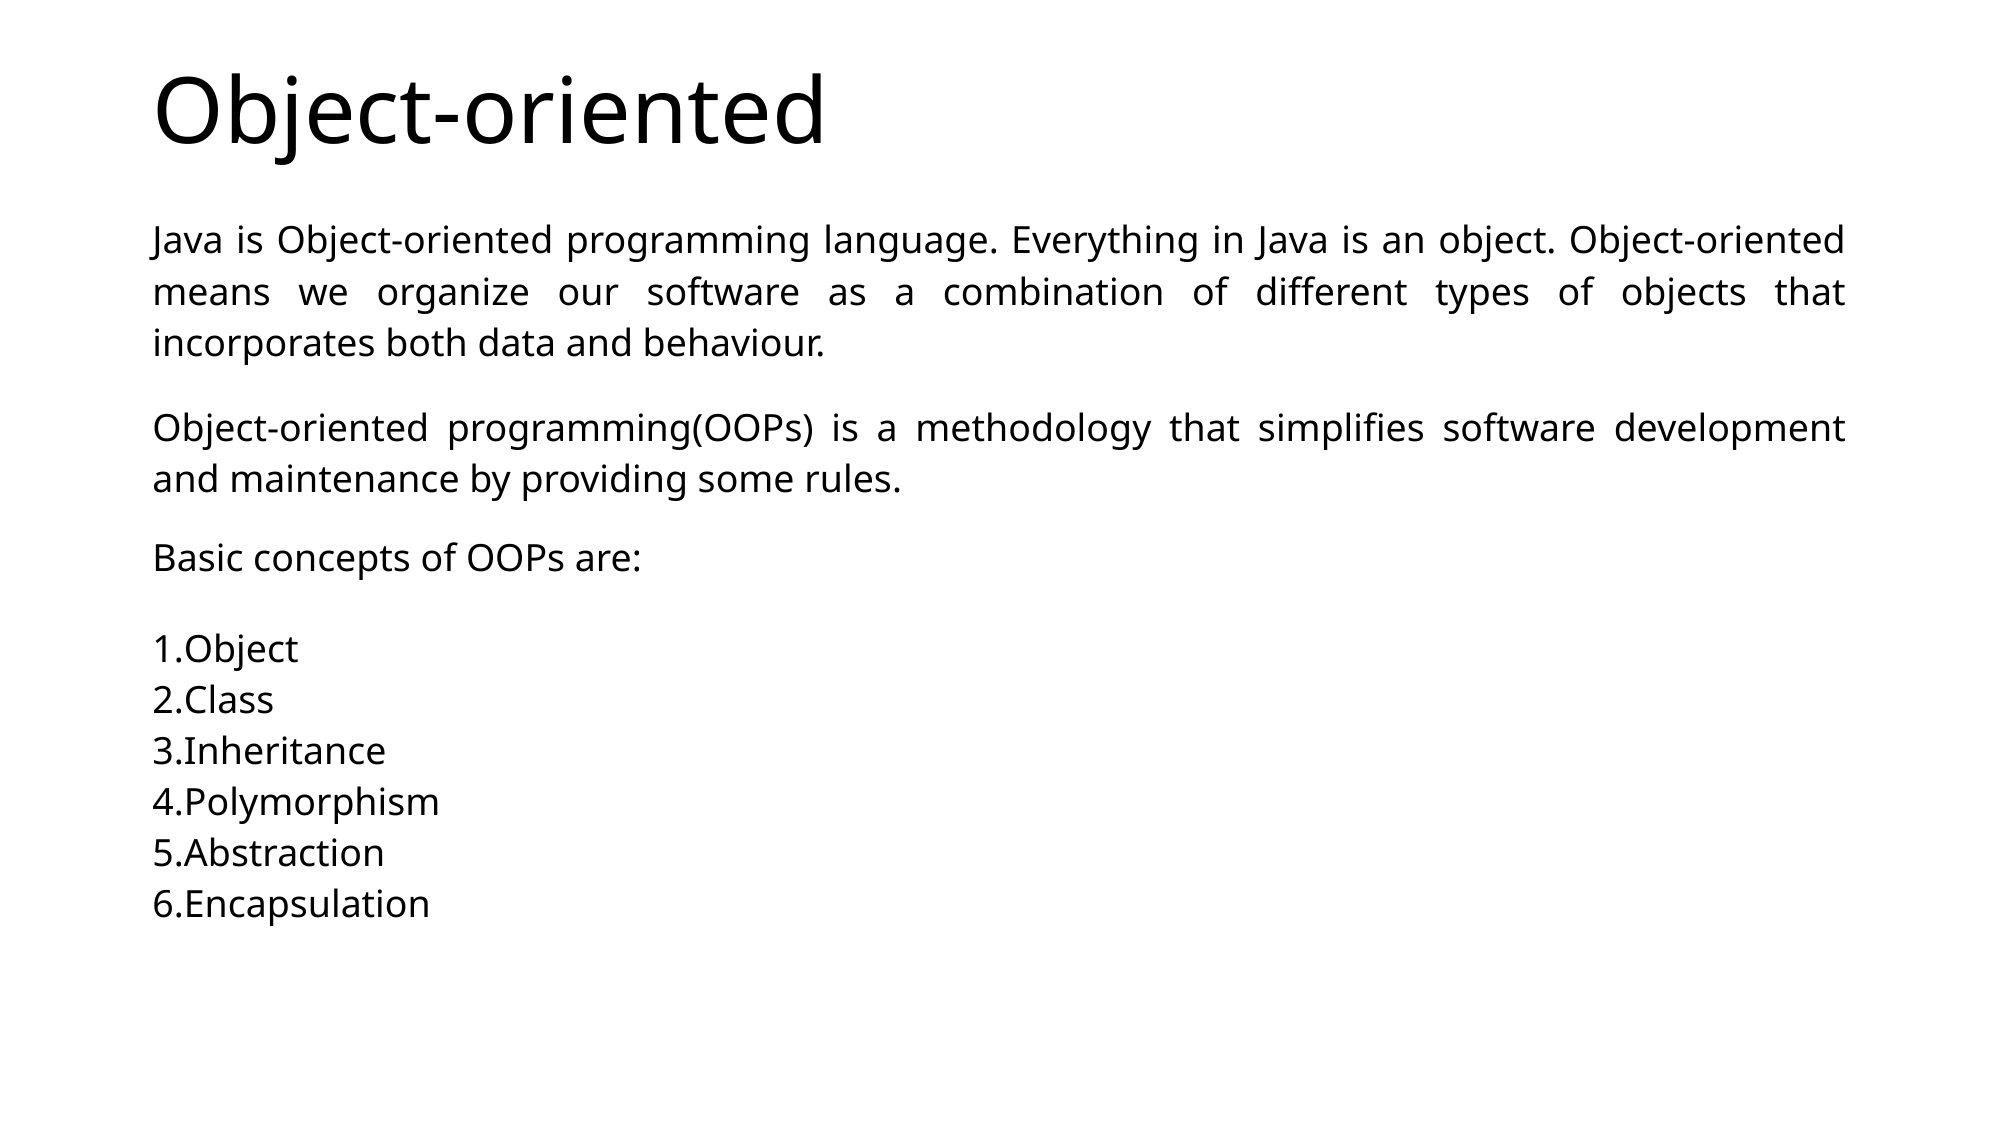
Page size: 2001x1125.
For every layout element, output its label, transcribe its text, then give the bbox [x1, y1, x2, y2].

table_cell Object Class Inheritance Polymorphism Abstraction Encapsulation [137, 595, 1862, 956]
table_cell Object-oriented programming(OOPs) is a methodology that simplifies software development and maintenance by providing some rules. [137, 386, 1862, 519]
table_cell Basic concepts of OOPs are: [137, 519, 1862, 595]
title Object-oriented [137, 59, 1863, 278]
table_header Java is Object-oriented programming language. Everything in Java is an object. Object-oriented means we organize our software as a combination of different types of objects that incorporates both data and behaviour. [137, 196, 1862, 386]
